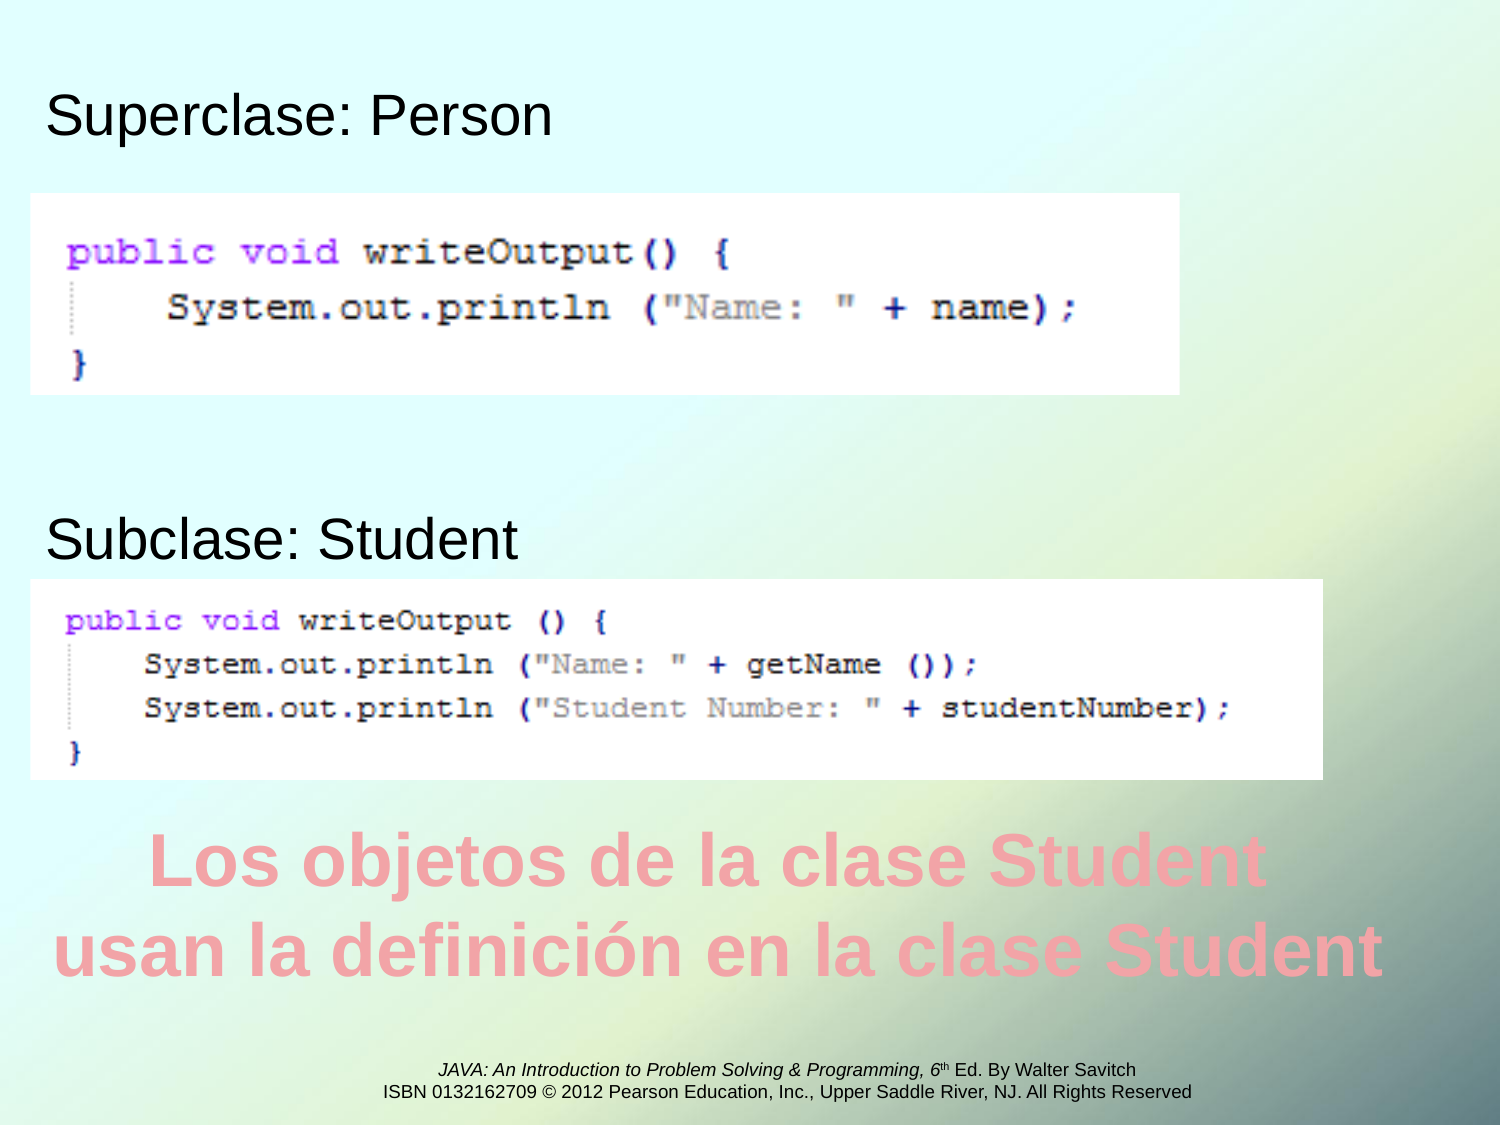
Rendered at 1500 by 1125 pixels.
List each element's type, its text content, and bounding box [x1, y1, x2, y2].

text_box Superclase: Person [30, 69, 803, 155]
picture [0, 0, 1500, 1125]
text_box Subclase: Student [30, 493, 803, 578]
text_box Los objetos de la clase Student usan la definición en la clase Student [37, 803, 1400, 999]
